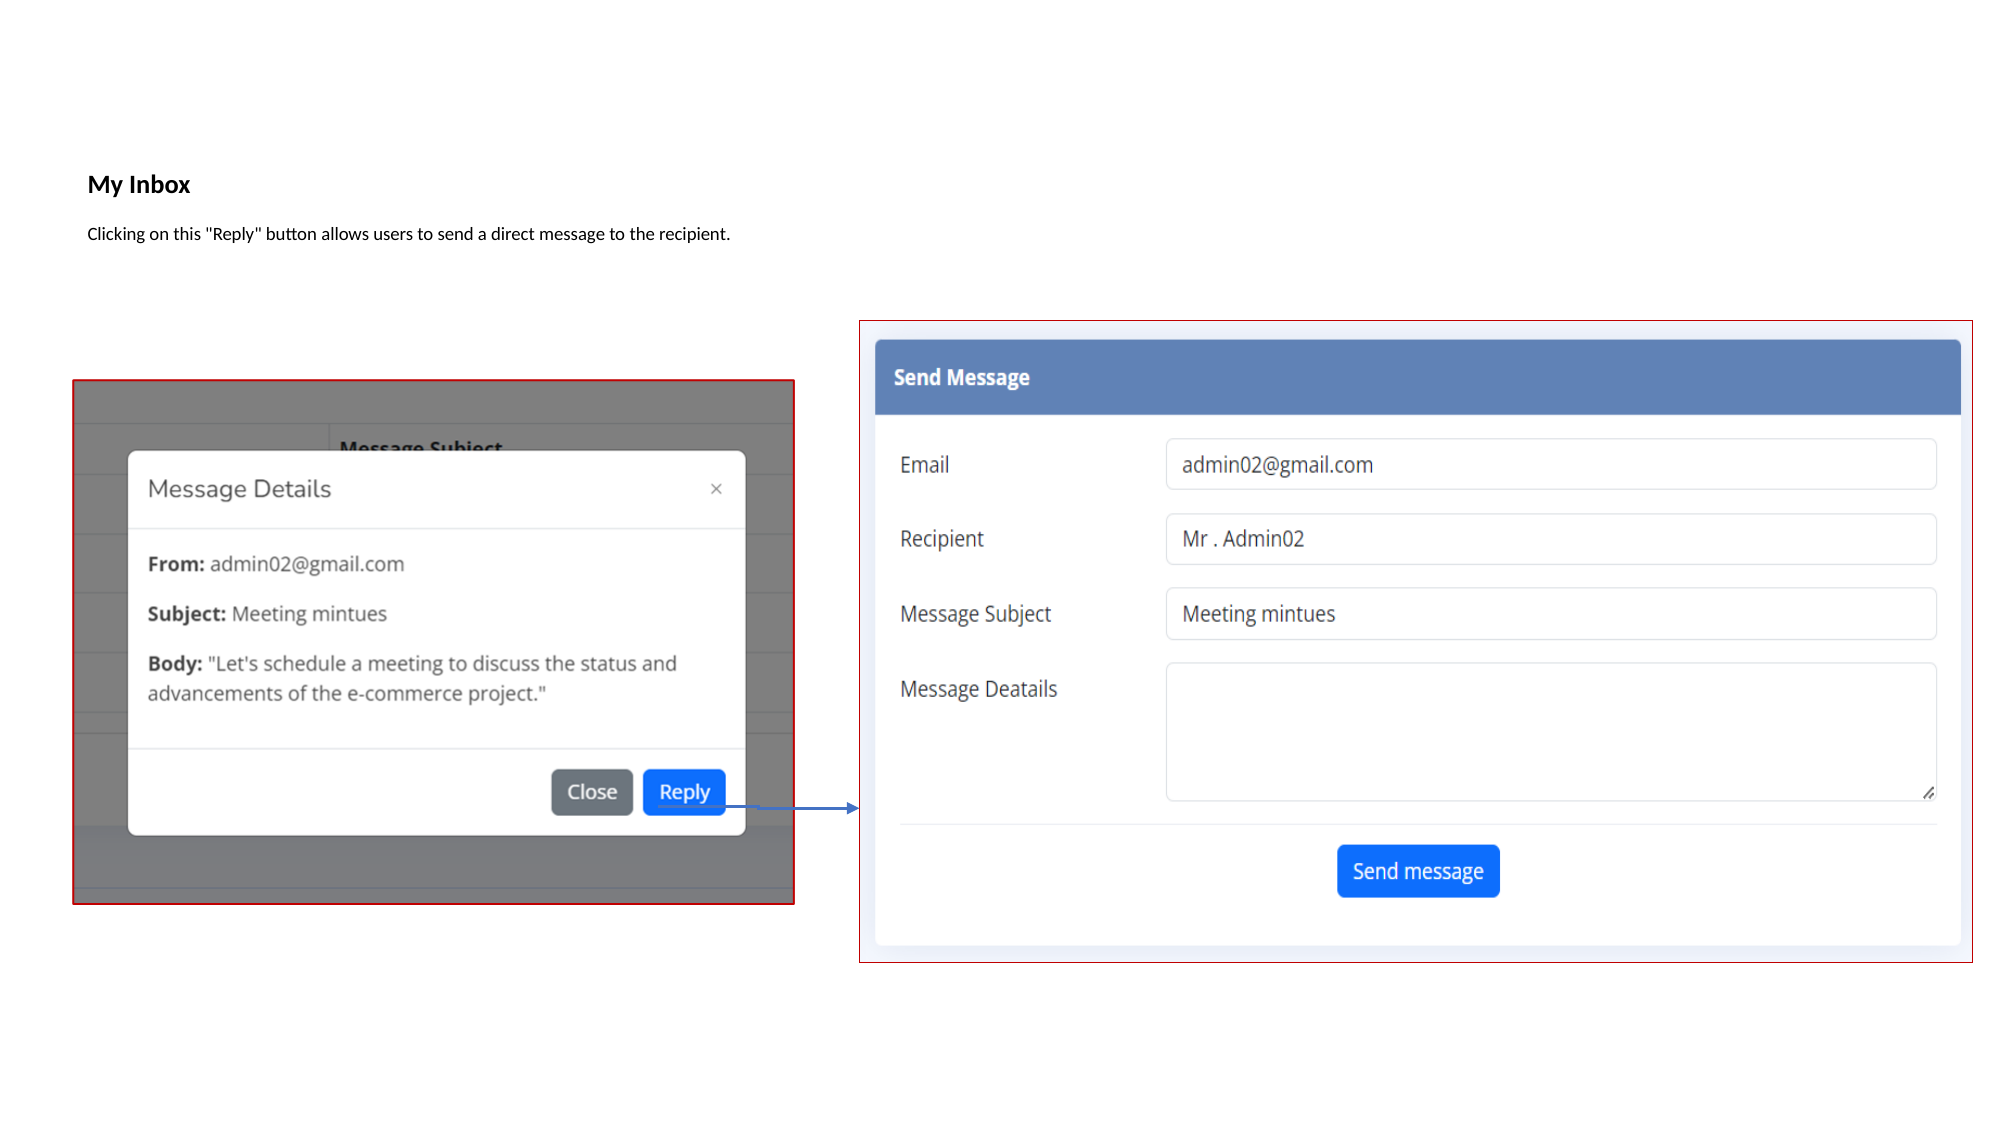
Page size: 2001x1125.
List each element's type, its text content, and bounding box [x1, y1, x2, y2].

picture [859, 320, 1973, 963]
title My Inbox Clicking on this "Reply" button allows users to send a direct message to the recipient. [72, 162, 1958, 253]
picture [72, 379, 795, 905]
